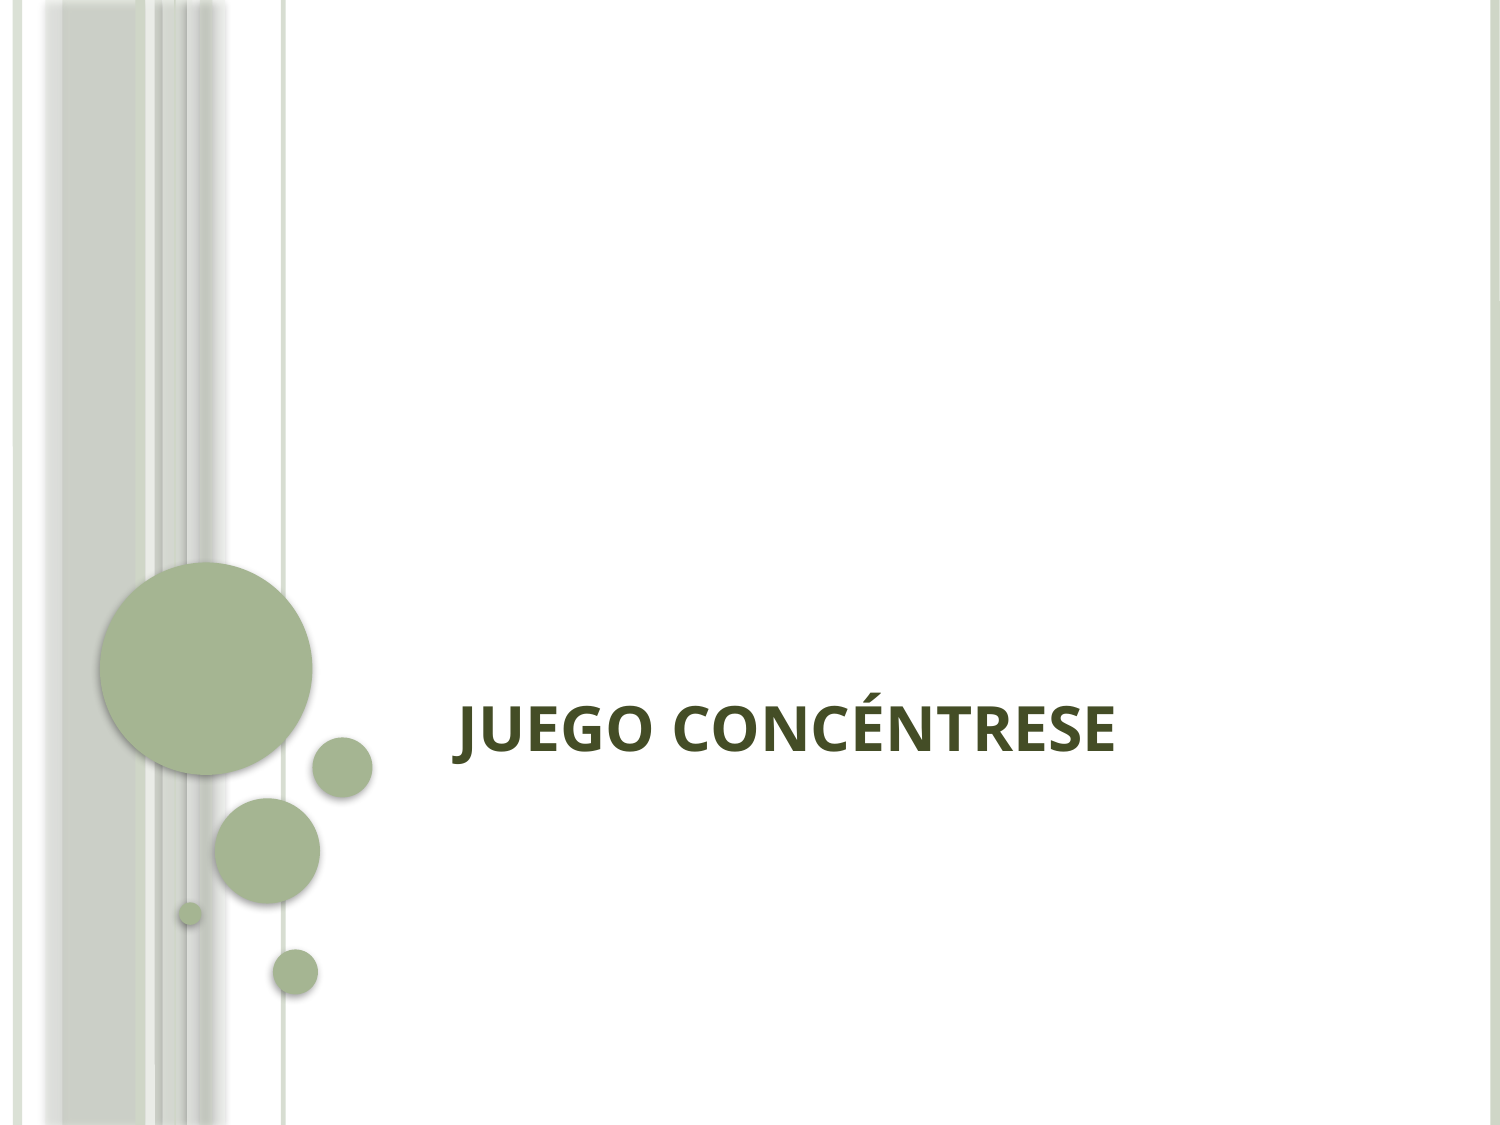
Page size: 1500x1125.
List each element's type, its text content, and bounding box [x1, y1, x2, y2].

title Juego Concéntrese [442, 349, 1388, 846]
